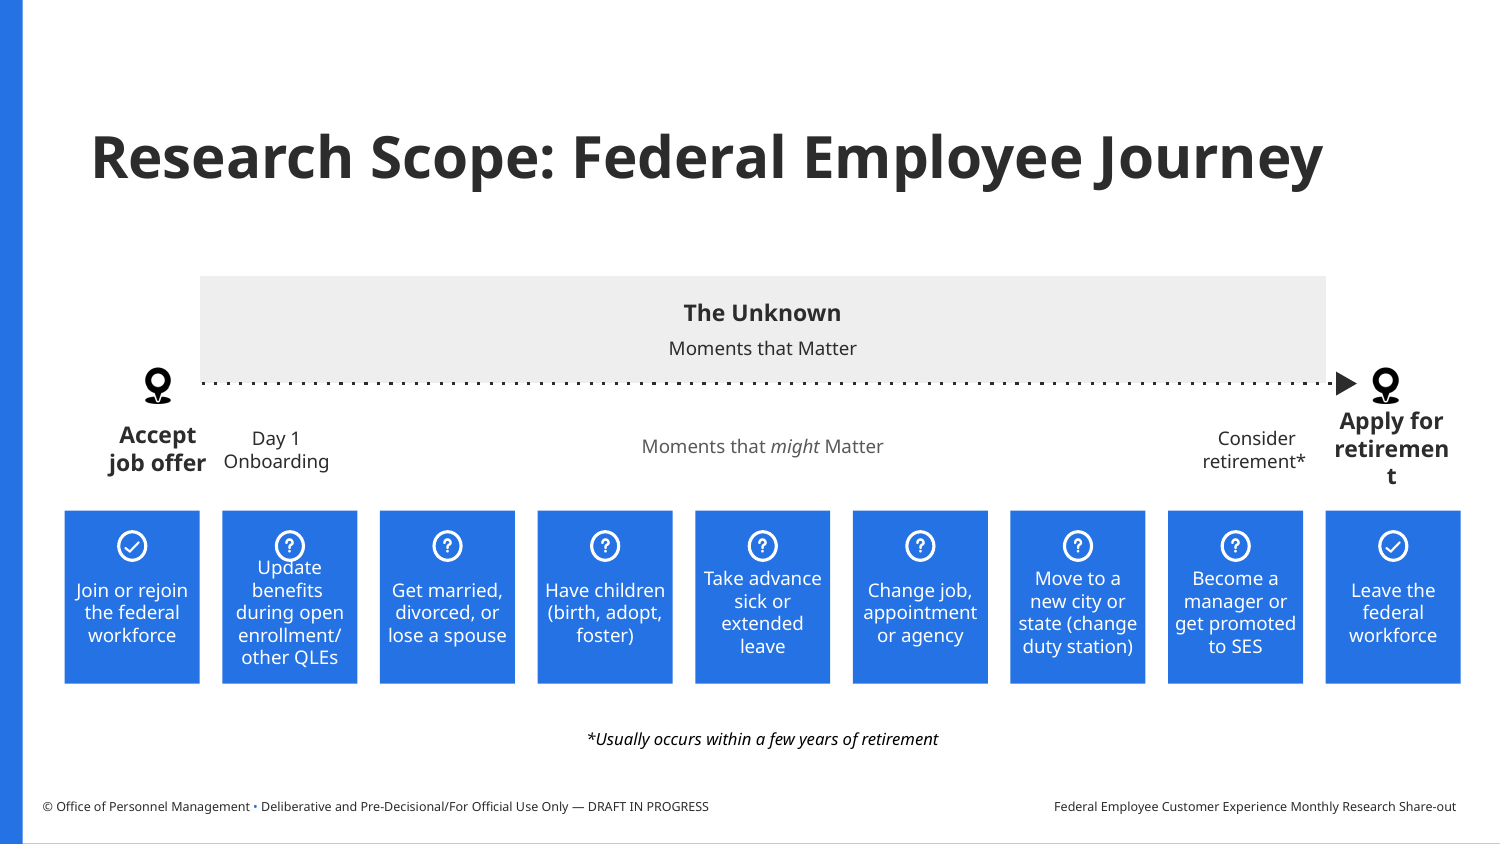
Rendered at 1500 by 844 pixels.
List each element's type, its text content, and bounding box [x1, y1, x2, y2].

text_box [1336, 371, 1352, 382]
text_box Accept job offer [107, 428, 209, 475]
text_box [1336, 391, 1344, 396]
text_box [118, 531, 147, 561]
text_box Join or rejoin the federal workforce [64, 510, 200, 684]
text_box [433, 531, 462, 561]
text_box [591, 531, 619, 561]
text_box Have children (birth, adopt, foster) [537, 510, 673, 684]
text_box *Usually occurs within a few years of retirement [549, 719, 977, 760]
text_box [276, 531, 304, 561]
text_box Consider retirement* [1195, 426, 1319, 473]
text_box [1064, 531, 1092, 561]
text_box Moments that might Matter [619, 430, 907, 469]
picture [131, 364, 185, 411]
text_box Take advance sick or extended leave [695, 510, 831, 684]
text_box Moments that Matter [643, 320, 883, 367]
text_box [906, 531, 935, 561]
text_box Day 1 Onboarding [216, 426, 337, 473]
title Research Scope: Federal Employee Journey [90, 120, 1377, 201]
text_box Update benefits during open enrollment/ other QLEs [222, 510, 358, 684]
text_box Get married, divorced, or lose a spouse [379, 510, 515, 684]
text_box [200, 276, 1325, 383]
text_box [1221, 531, 1250, 561]
text_box The Unknown [680, 287, 846, 320]
text_box Apply for retirement [1330, 428, 1454, 475]
text_box Become a manager or get promoted to SES [1168, 510, 1304, 684]
picture [1359, 364, 1412, 411]
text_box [748, 531, 777, 561]
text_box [1379, 531, 1408, 561]
text_box Leave the federal workforce [1325, 510, 1461, 684]
text_box Change job, appointment or agency [852, 510, 988, 684]
text_box Move to a new city or state (change duty station) [1010, 510, 1146, 684]
